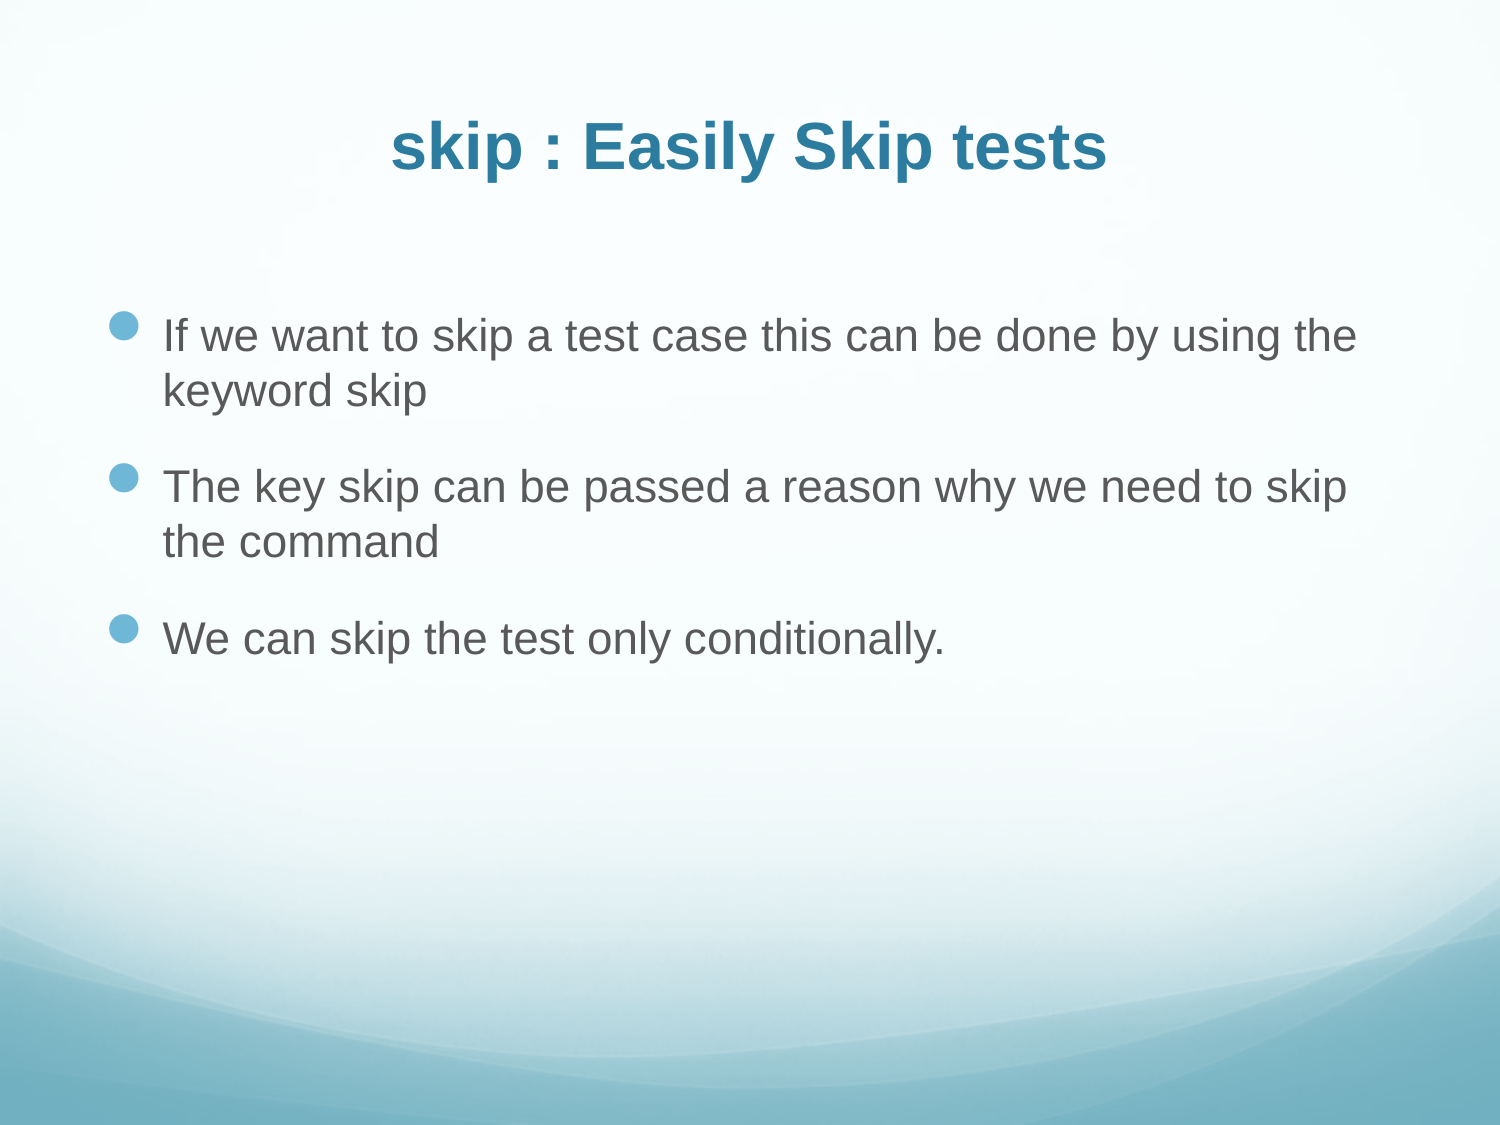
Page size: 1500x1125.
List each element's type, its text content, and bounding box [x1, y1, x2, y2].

list If we want to skip a test case this can be done by using the keyword skip The key skip can be passed a reason why we need to skip the command We can skip the test only conditionally. [90, 297, 1410, 791]
title skip : Easily Skip tests [90, 87, 1410, 191]
